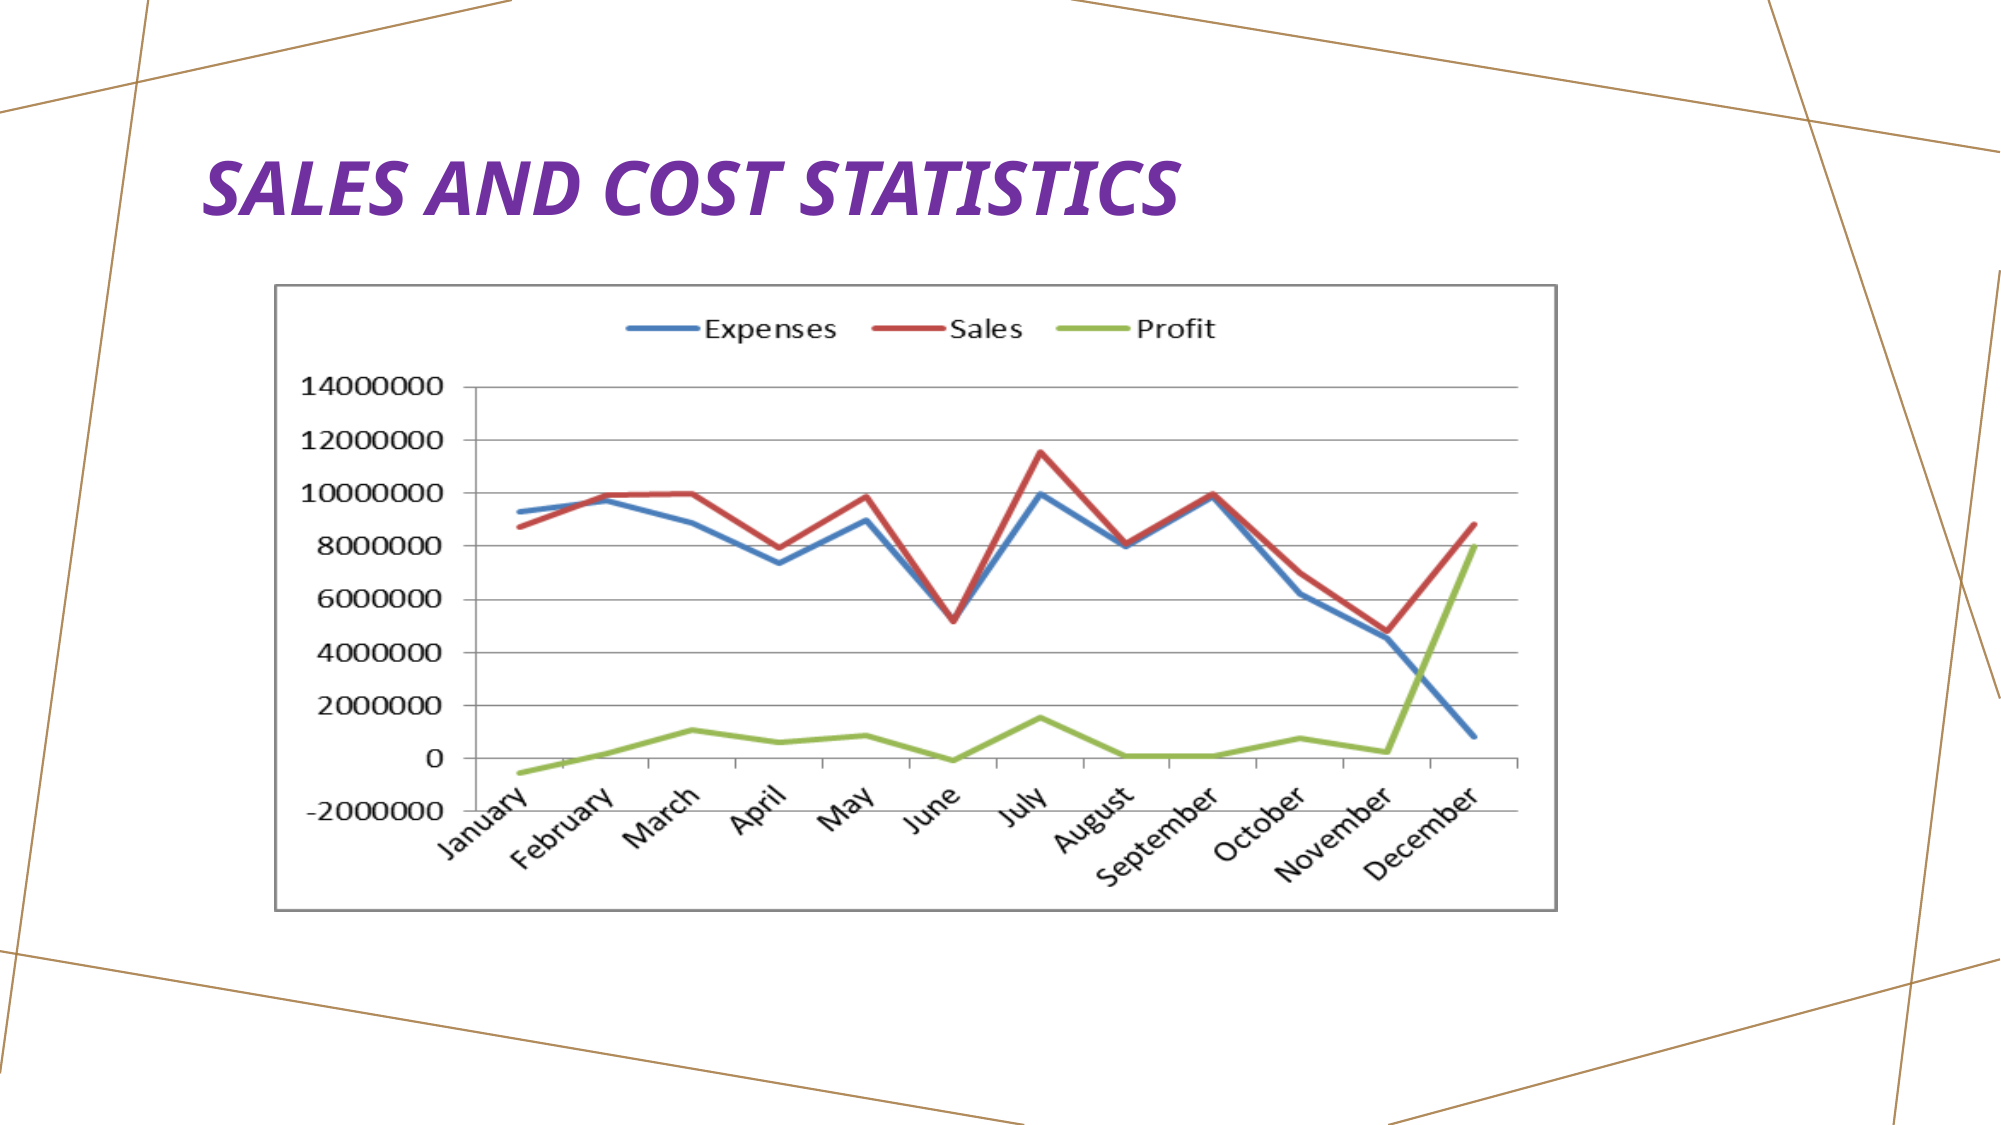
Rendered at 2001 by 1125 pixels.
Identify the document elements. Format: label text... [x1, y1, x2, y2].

title Sales and Cost Statistics [187, 115, 1813, 239]
picture [274, 284, 1558, 912]
